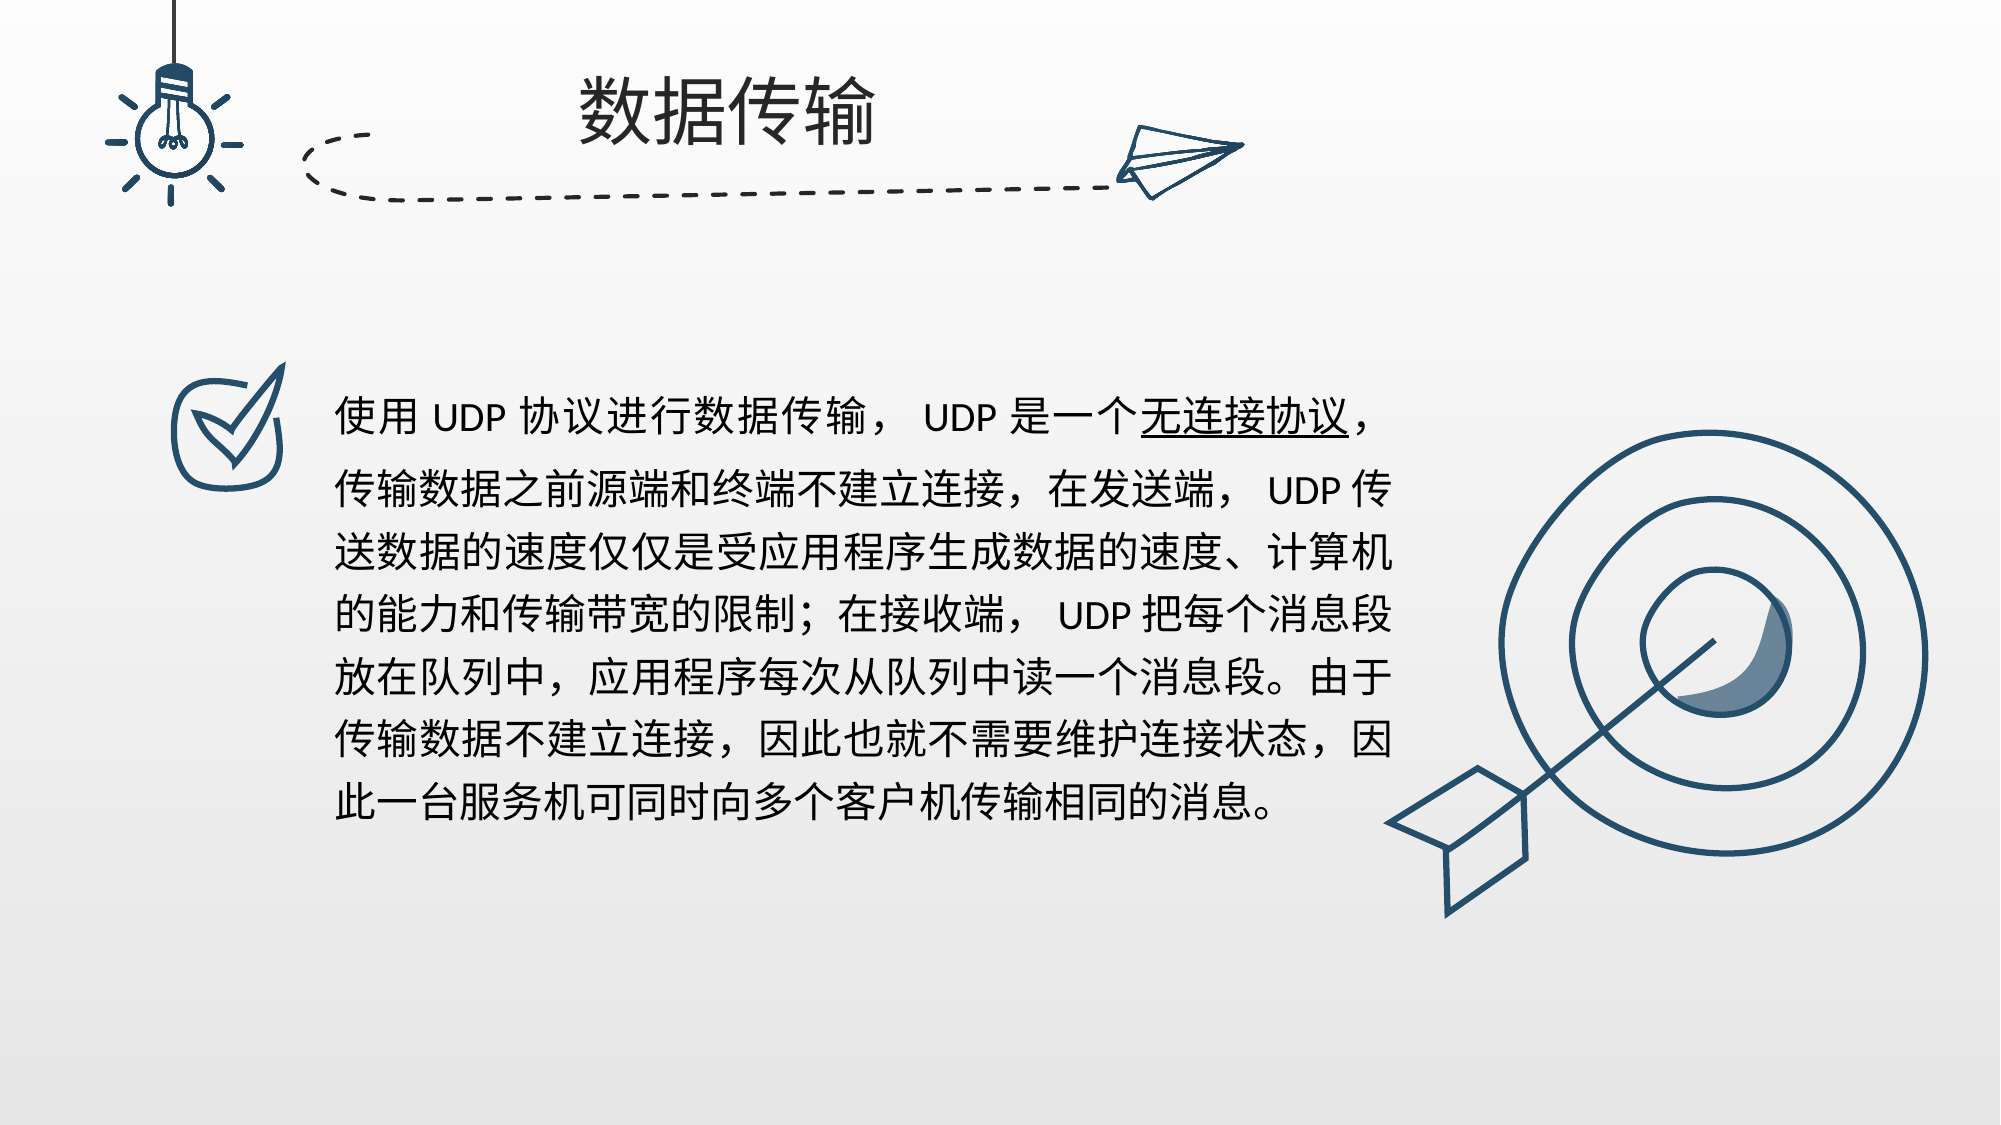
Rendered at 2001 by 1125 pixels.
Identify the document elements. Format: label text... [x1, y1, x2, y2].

text_box [302, 133, 1116, 202]
text_box 数据传输 [332, 57, 1123, 162]
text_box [1398, 618, 1696, 926]
text_box [1116, 125, 1245, 201]
text_box 使用UDP协议进行数据传输，UDP是一个无连接协议，传输数据之前源端和终端不建立连接，在发送端，UDP传送数据的速度仅仅是受应用程序生成数据的速度、计算机的能力和传输带宽的限制；在接收端，UDP把每个消息段放在队列中，应用程序每次从队列中读一个消息段。由于传输数据不建立连接，因此也就不需要维护连接状态，因此一台服务机可同时向多个客户机传输相同的消息。 [319, 367, 1408, 833]
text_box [173, 367, 282, 489]
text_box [104, 0, 244, 207]
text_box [1501, 433, 1927, 853]
